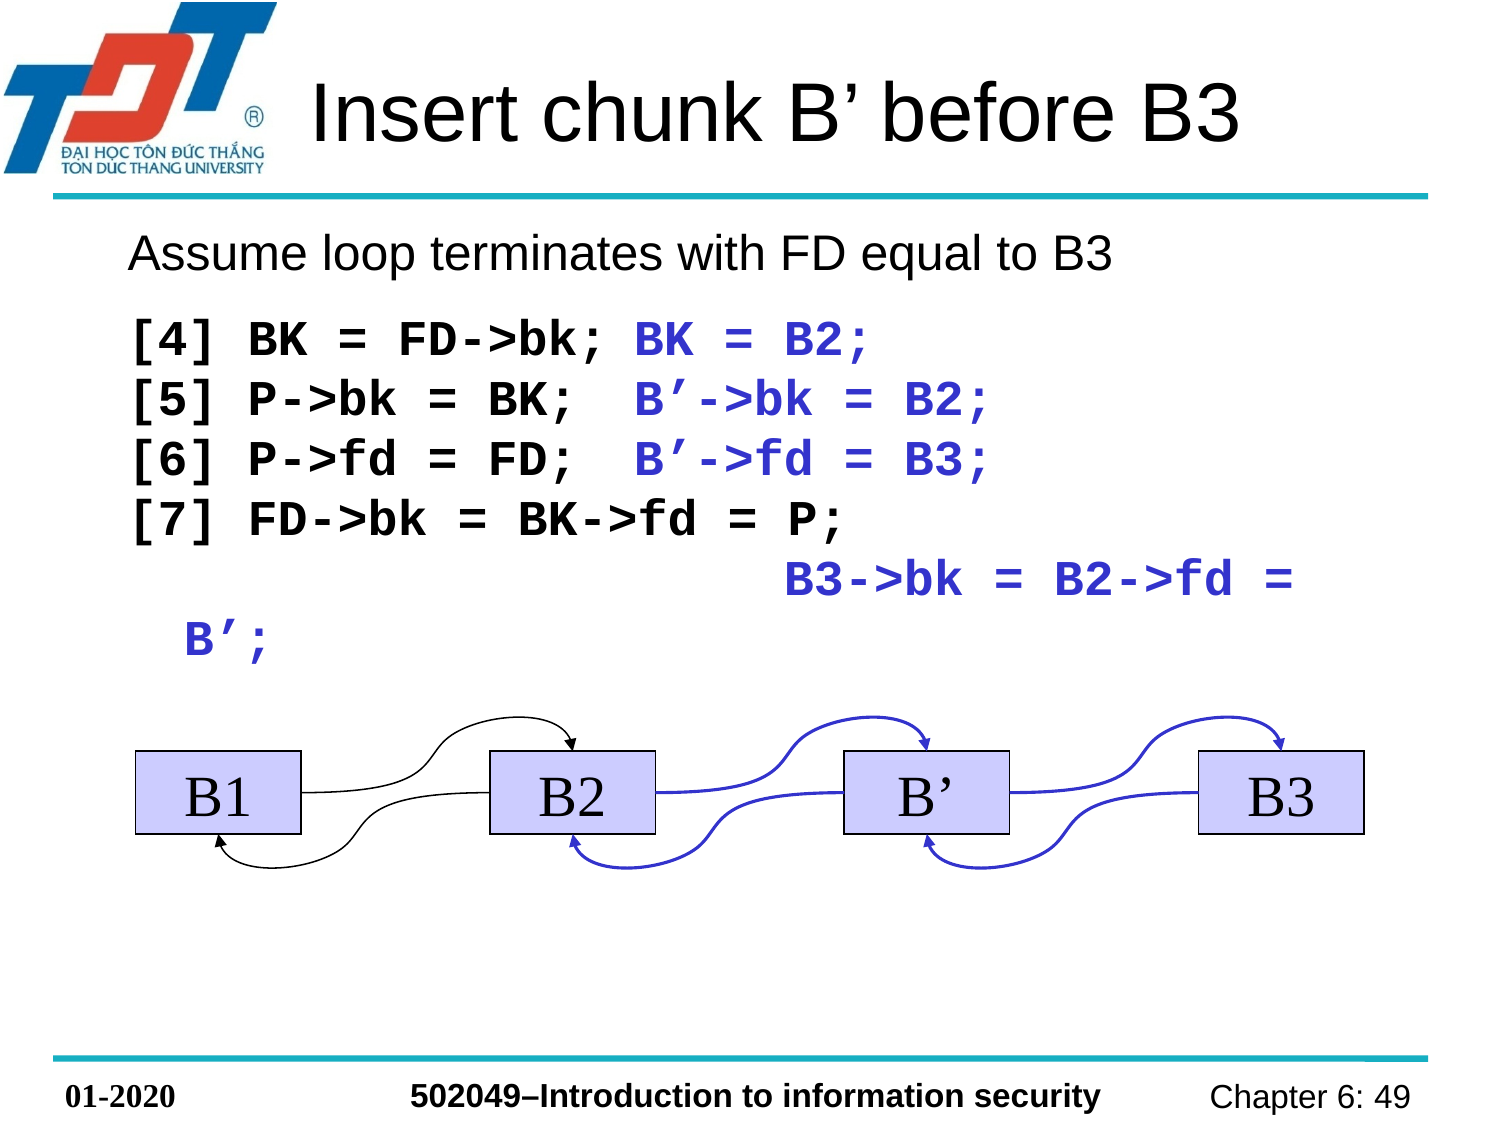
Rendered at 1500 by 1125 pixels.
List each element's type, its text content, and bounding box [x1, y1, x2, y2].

picture [3, 2, 277, 174]
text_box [135, 750, 1365, 835]
list Assume loop terminates with FD equal to B3 [4] BK = FD->bk; BK = B2; [5] P->bk = BK; B’->bk = B2; [6] P->fd = FD; B’->fd = B3; [7] FD->bk = BK->fd = P; B3->bk = B2->fd = B’; [112, 220, 1388, 699]
title Insert chunk B’ before B3 [295, 42, 1500, 173]
